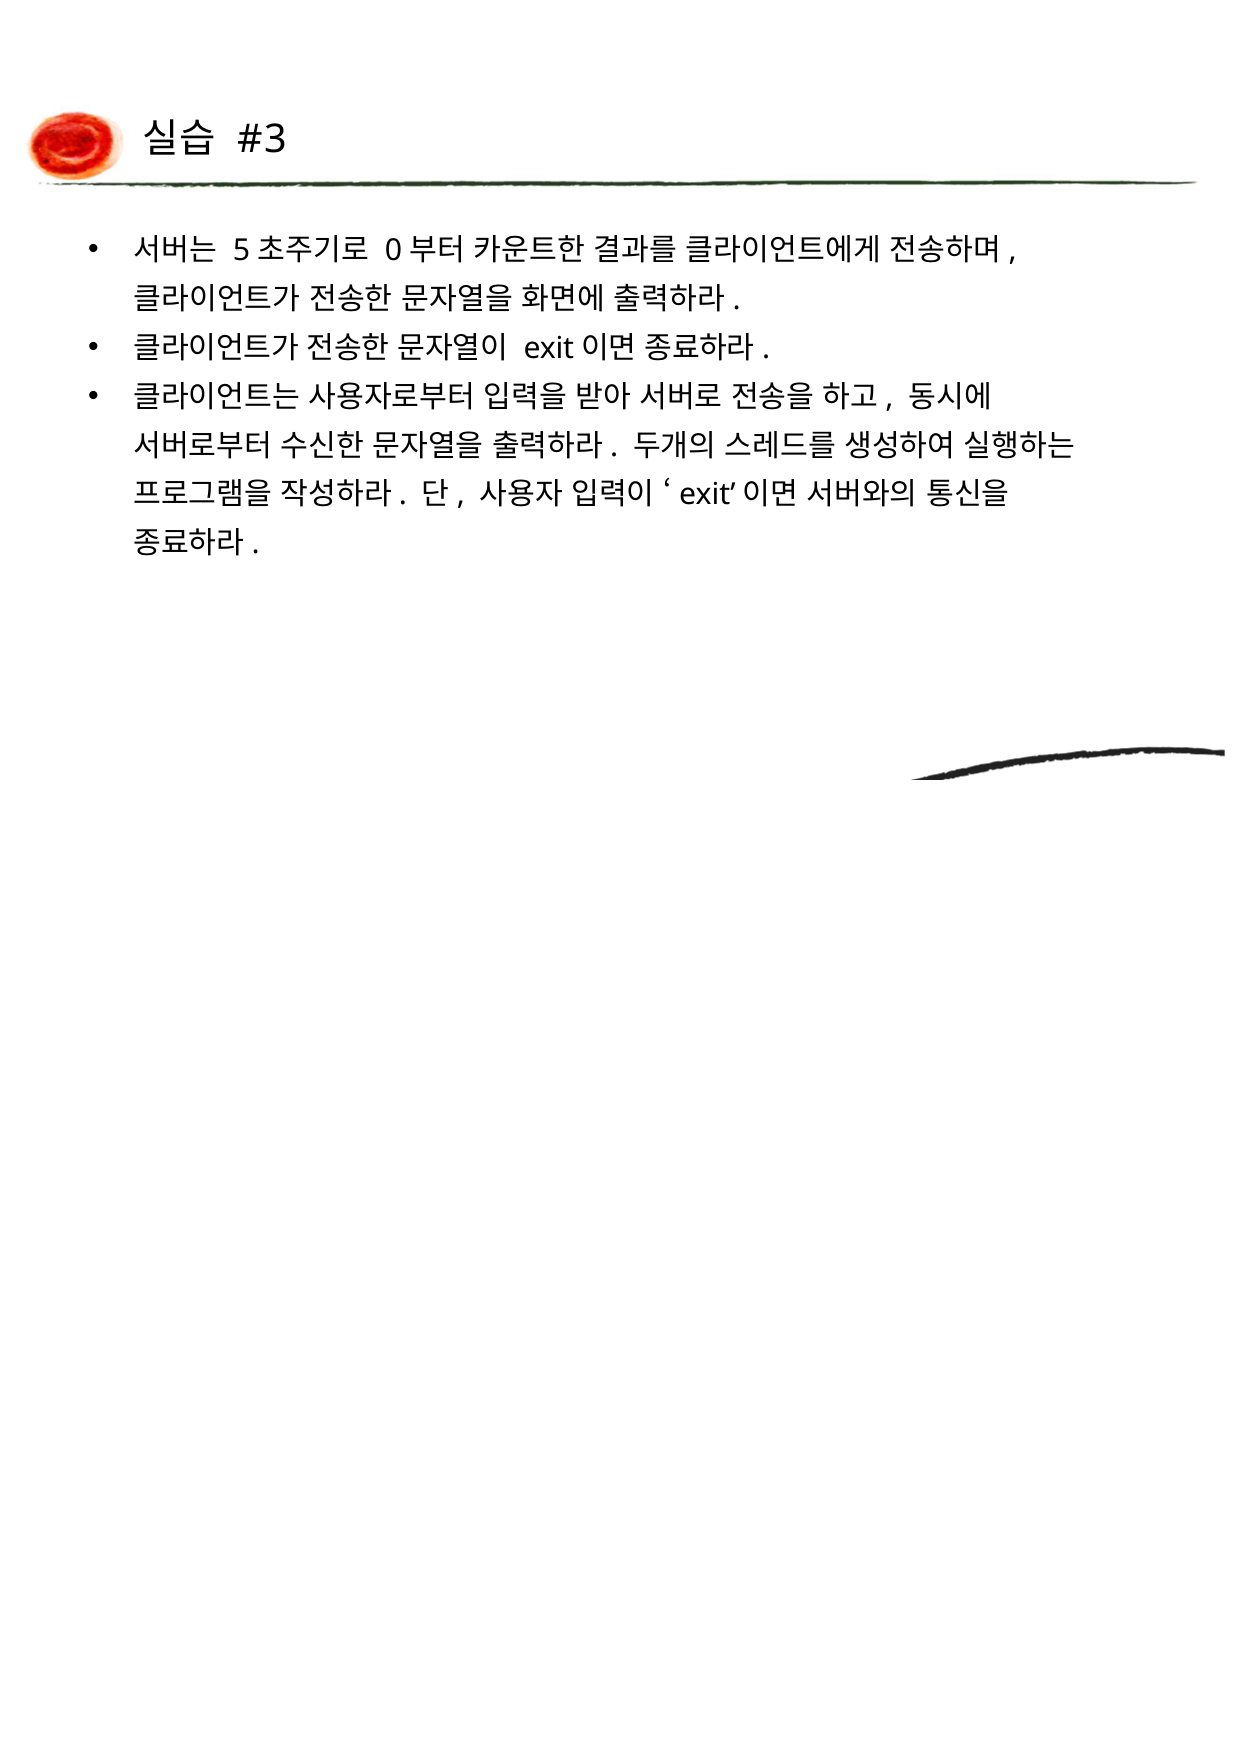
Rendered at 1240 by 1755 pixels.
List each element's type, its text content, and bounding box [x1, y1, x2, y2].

text_box 실습 #3 서버는 5초주기로 0부터 카운트한 결과를 클라이언트에게 전송하며, 클라이언트가 전송한 문자열을 화면에 출력하라. 클라이언트가 전송한 문자열이 exit이면 종료하라. 클라이언트는 사용자로부터 입력을 받아 서버로 전송을 하고, 동시에 서버로부터 수신한 문자열을 출력하라. 두개의 스레드를 생성하여 실행하는 프로그램을 작성하라. 단, 사용자 입력이 ‘exit’이면 서버와의 통신을 종료하라. [86, 110, 1108, 560]
picture [22, 105, 1201, 190]
picture [910, 746, 1225, 780]
